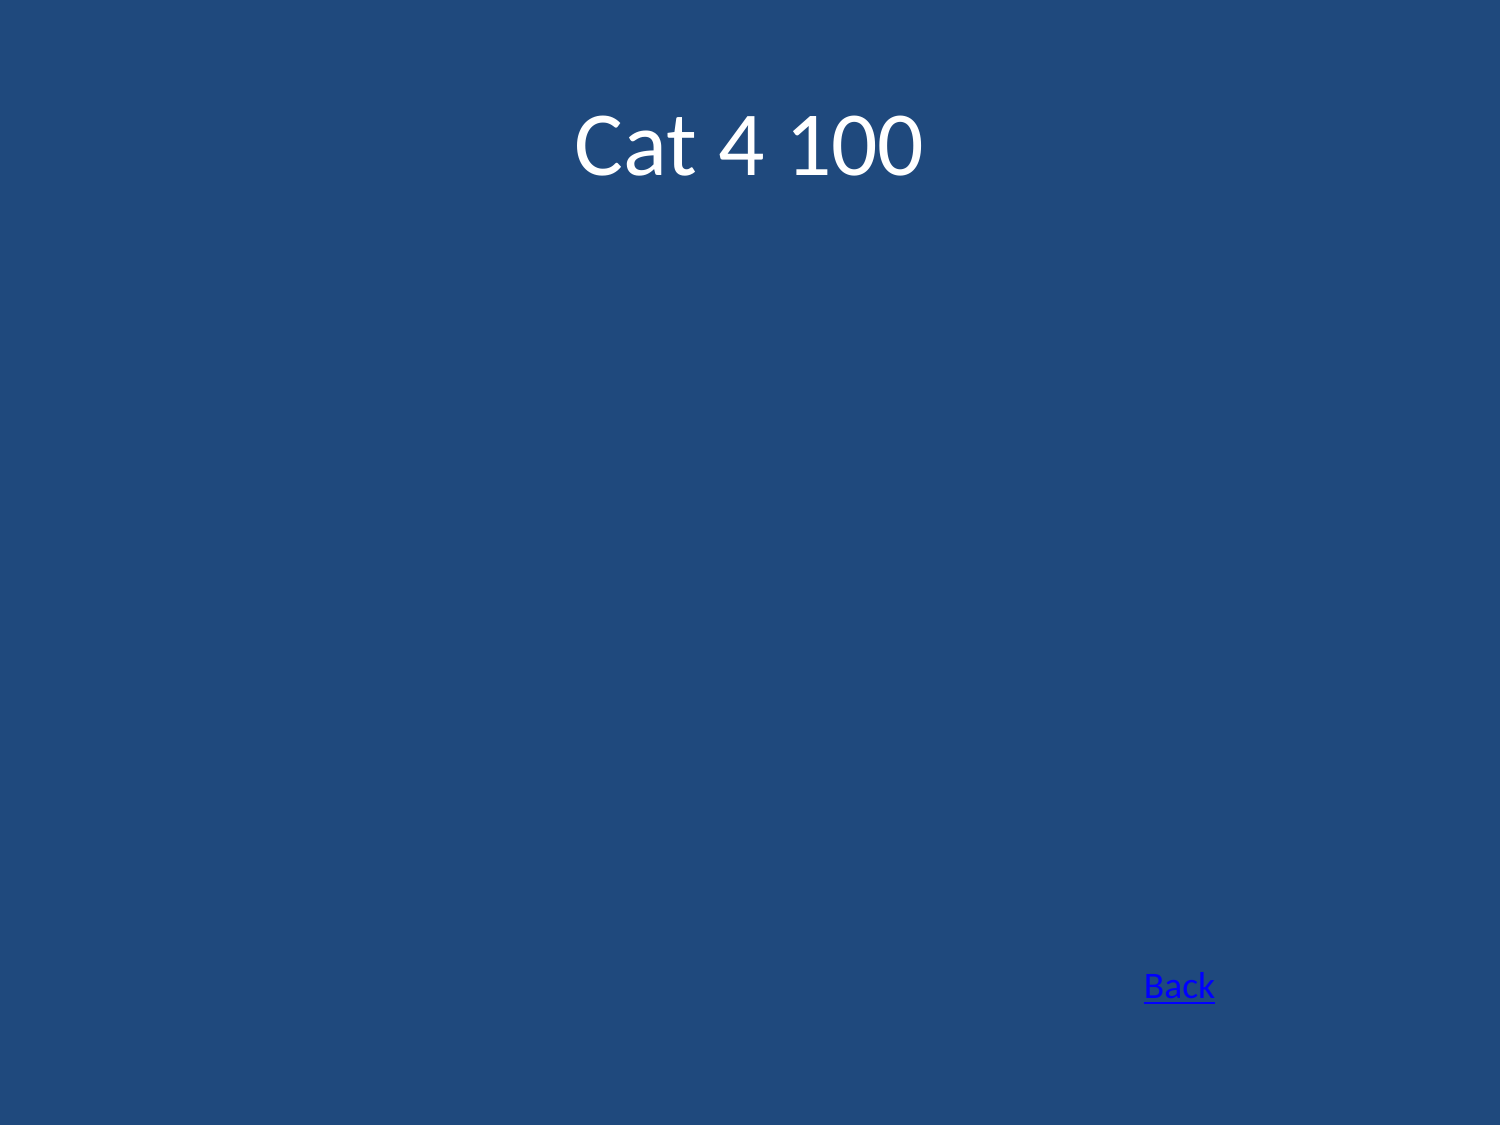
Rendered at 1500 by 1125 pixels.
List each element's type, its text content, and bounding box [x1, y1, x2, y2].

title Cat 4 100 [75, 45, 1425, 233]
text_box Back [1129, 954, 1382, 1014]
